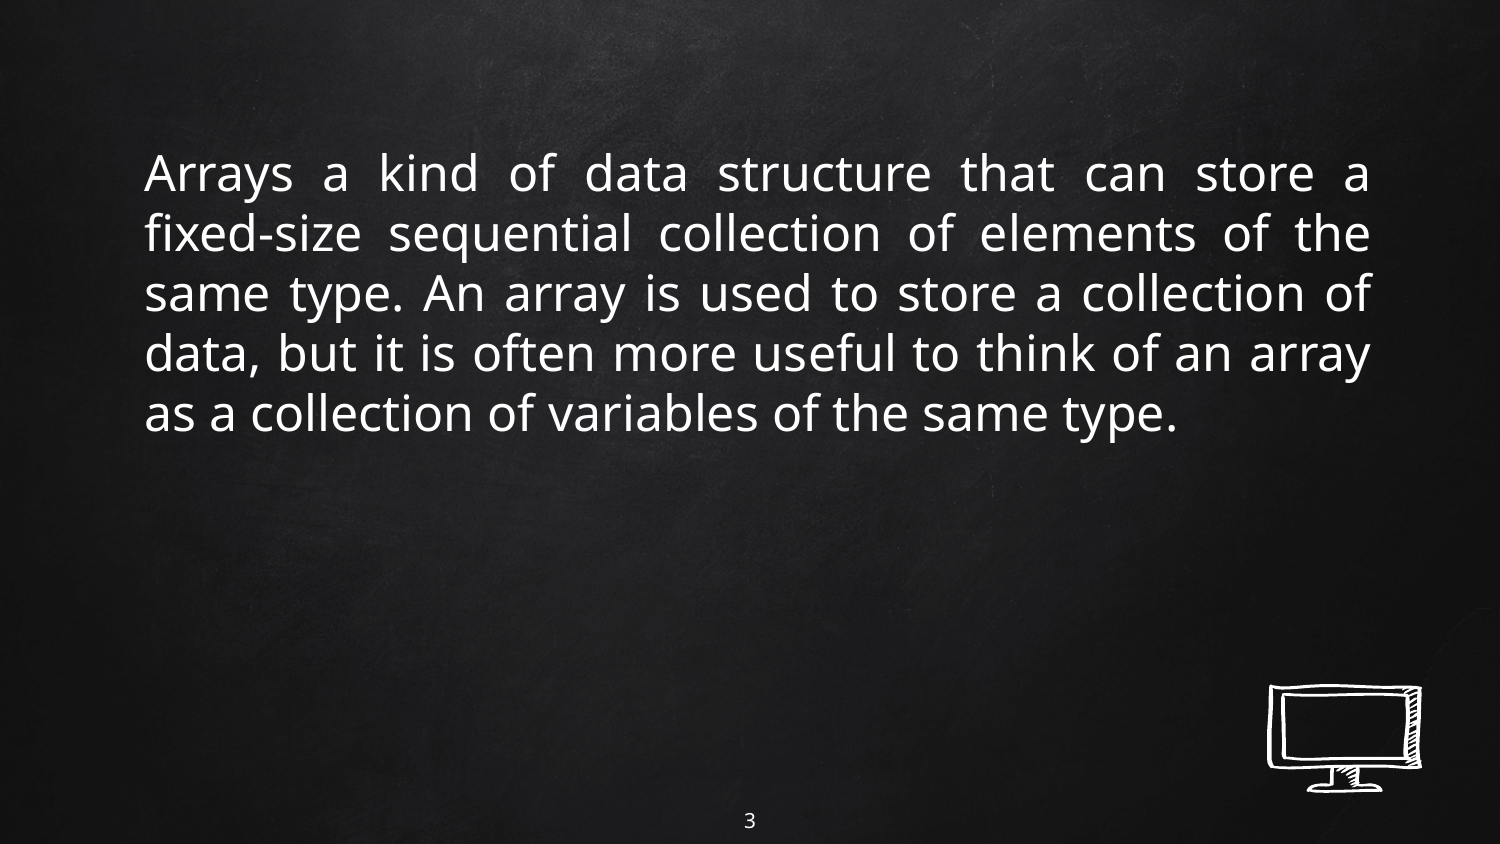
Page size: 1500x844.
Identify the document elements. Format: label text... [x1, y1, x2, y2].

text_box [1267, 684, 1422, 793]
subtitle Arrays a kind of data structure that can store a fixed-size sequential collection of elements of the same type. An array is used to store a collection of data, but it is often more useful to think of an array as a collection of variables of the same type. [112, 125, 1388, 255]
slide_number 3 [705, 792, 795, 844]
picture [0, 0, 1500, 844]
